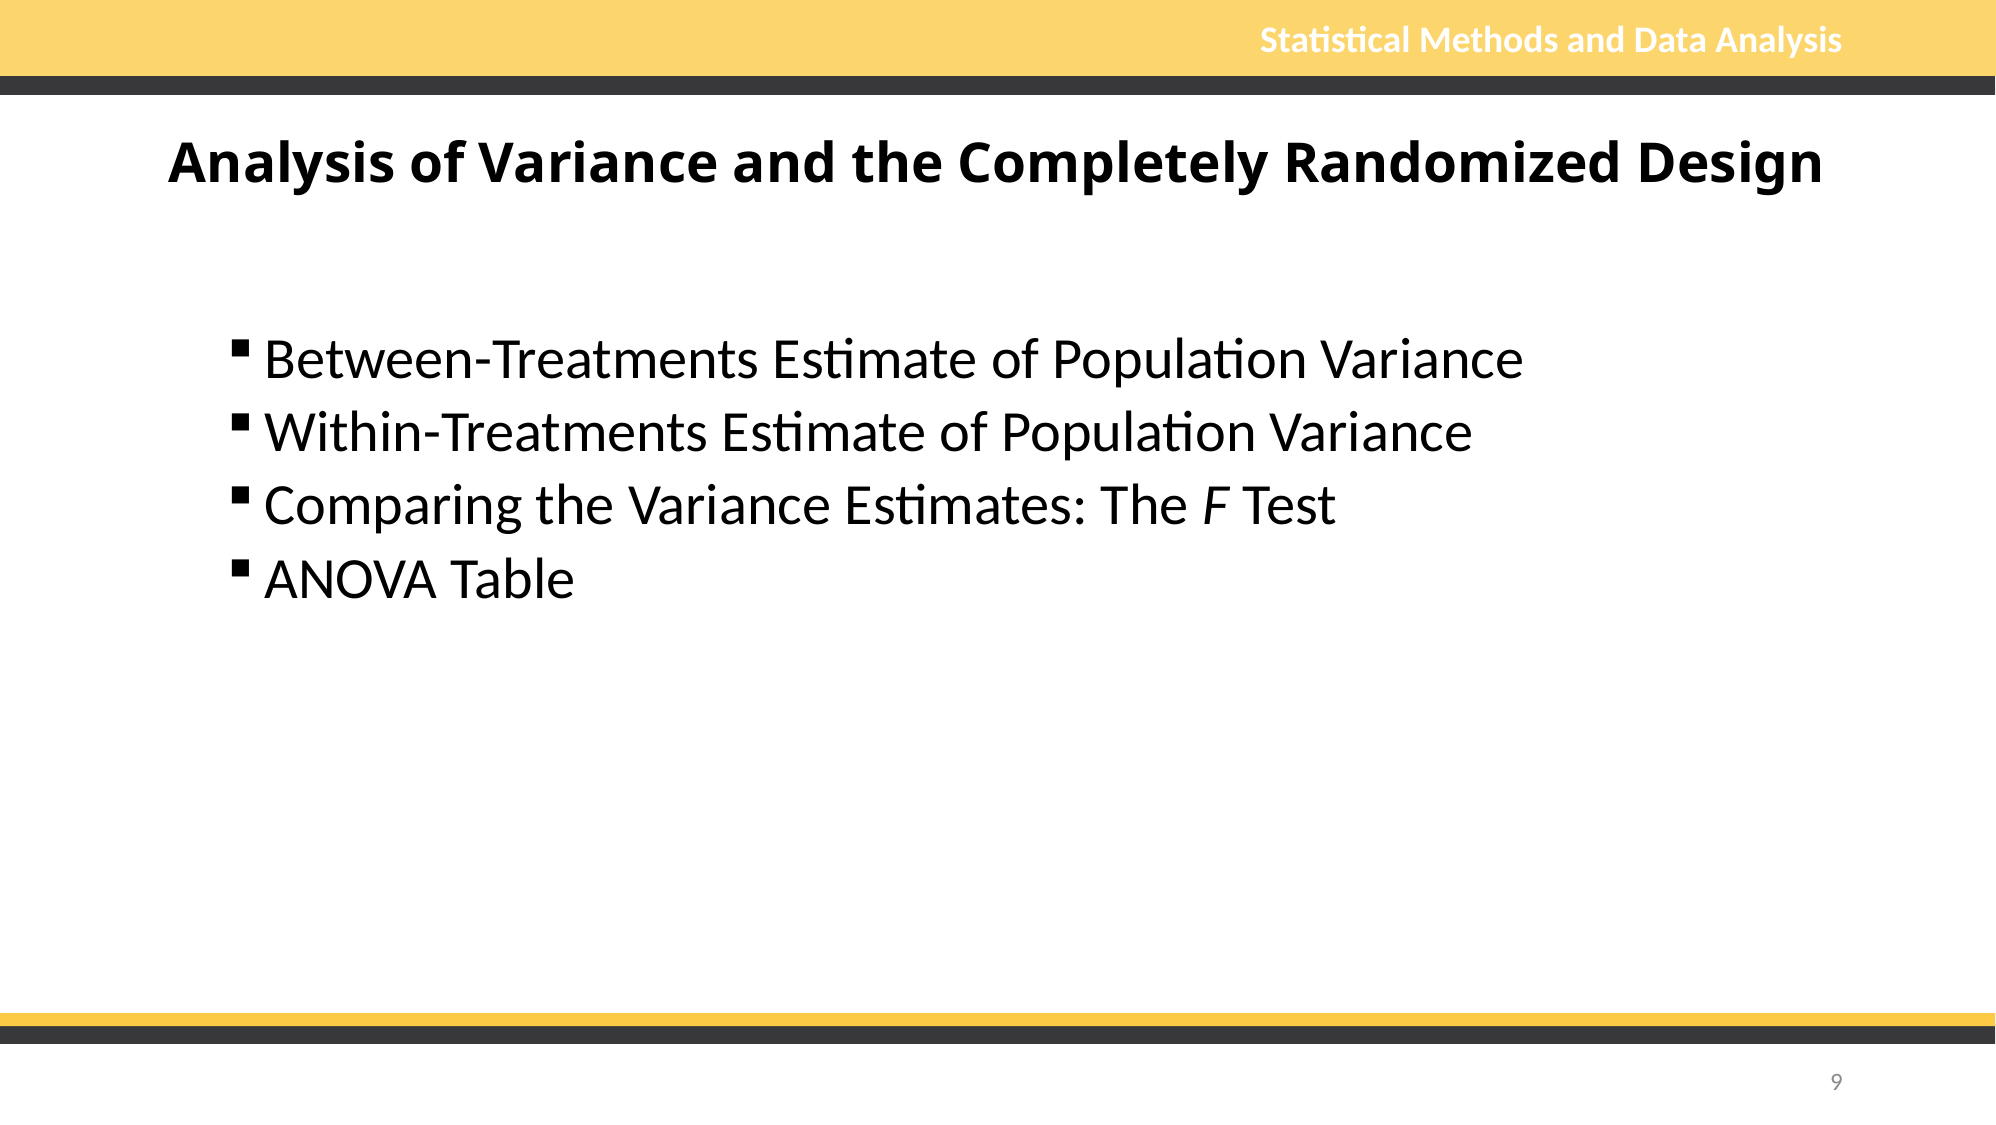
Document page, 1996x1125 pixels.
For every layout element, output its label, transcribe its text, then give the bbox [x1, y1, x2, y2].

list Between-Treatments Estimate of Population Variance Within-Treatments Estimate of Population Variance Comparing the Variance Estimates: The F Test ANOVA Table [137, 239, 1858, 990]
title Analysis of Variance and the Completely Randomized Design [137, 104, 1858, 225]
picture [0, 1027, 1996, 1044]
picture [0, 76, 1996, 95]
slide_number 9 [1755, 1057, 1858, 1103]
